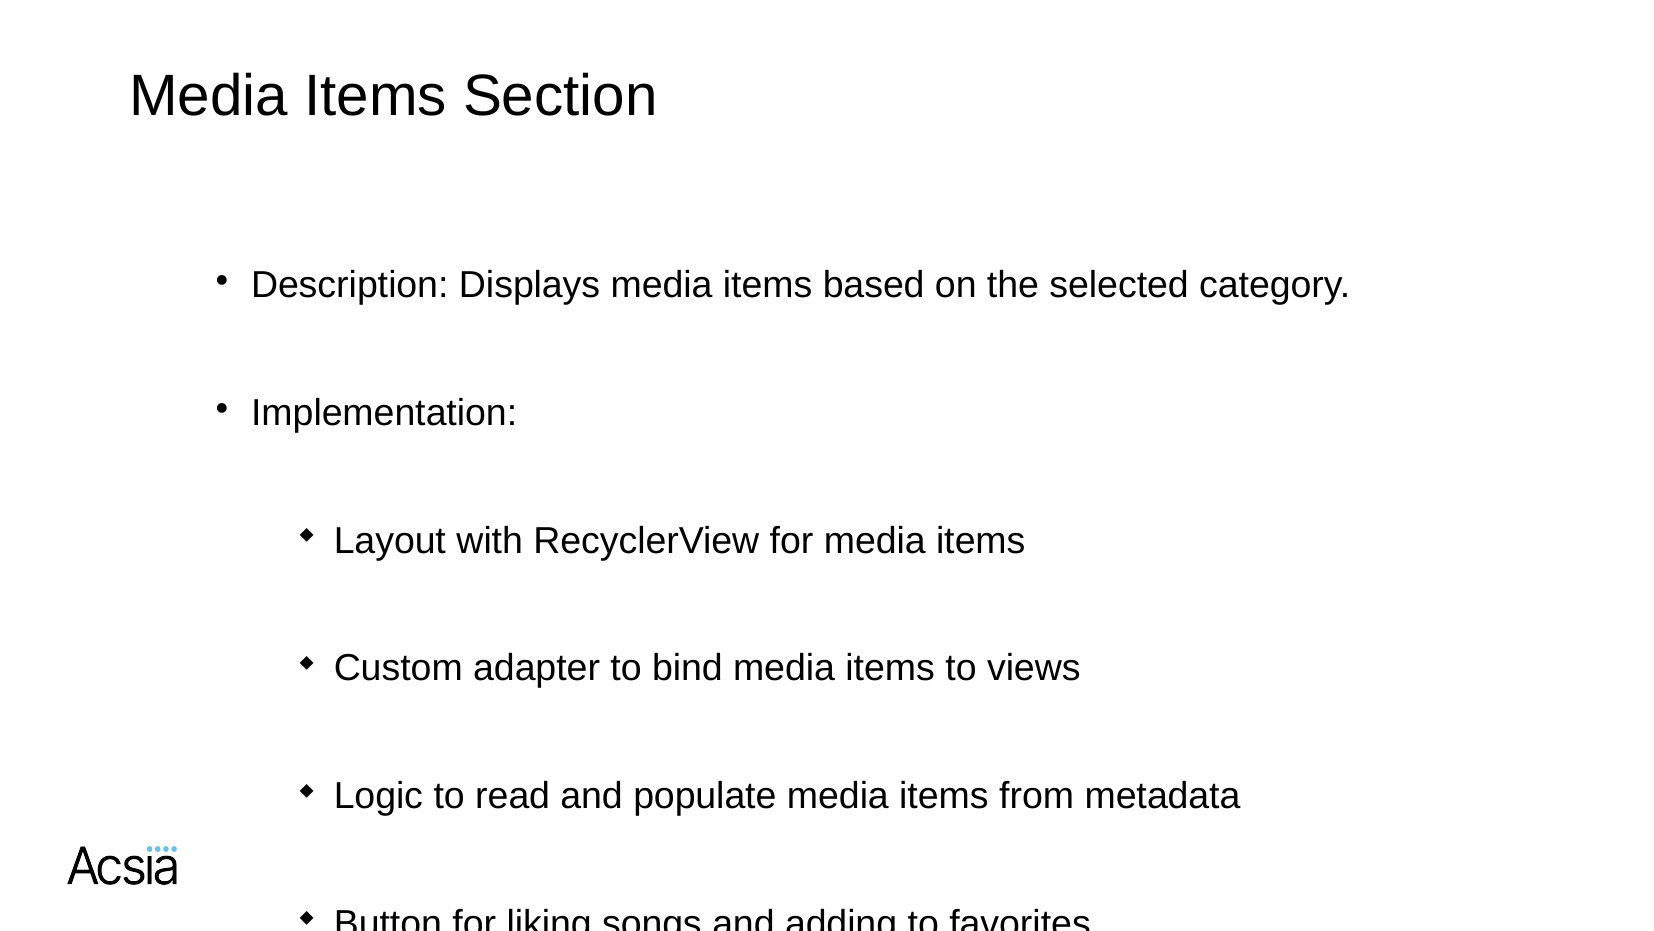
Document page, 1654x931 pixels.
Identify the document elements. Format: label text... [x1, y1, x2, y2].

text_box Description: Displays media items based on the selected category. Implementation: Layout with RecyclerView for media items Custom adapter to bind media items to views Logic to read and populate media items from metadata Button for liking songs and adding to favorites [200, 252, 1559, 792]
picture [67, 846, 177, 885]
text_box Media Items Section [114, 50, 674, 130]
